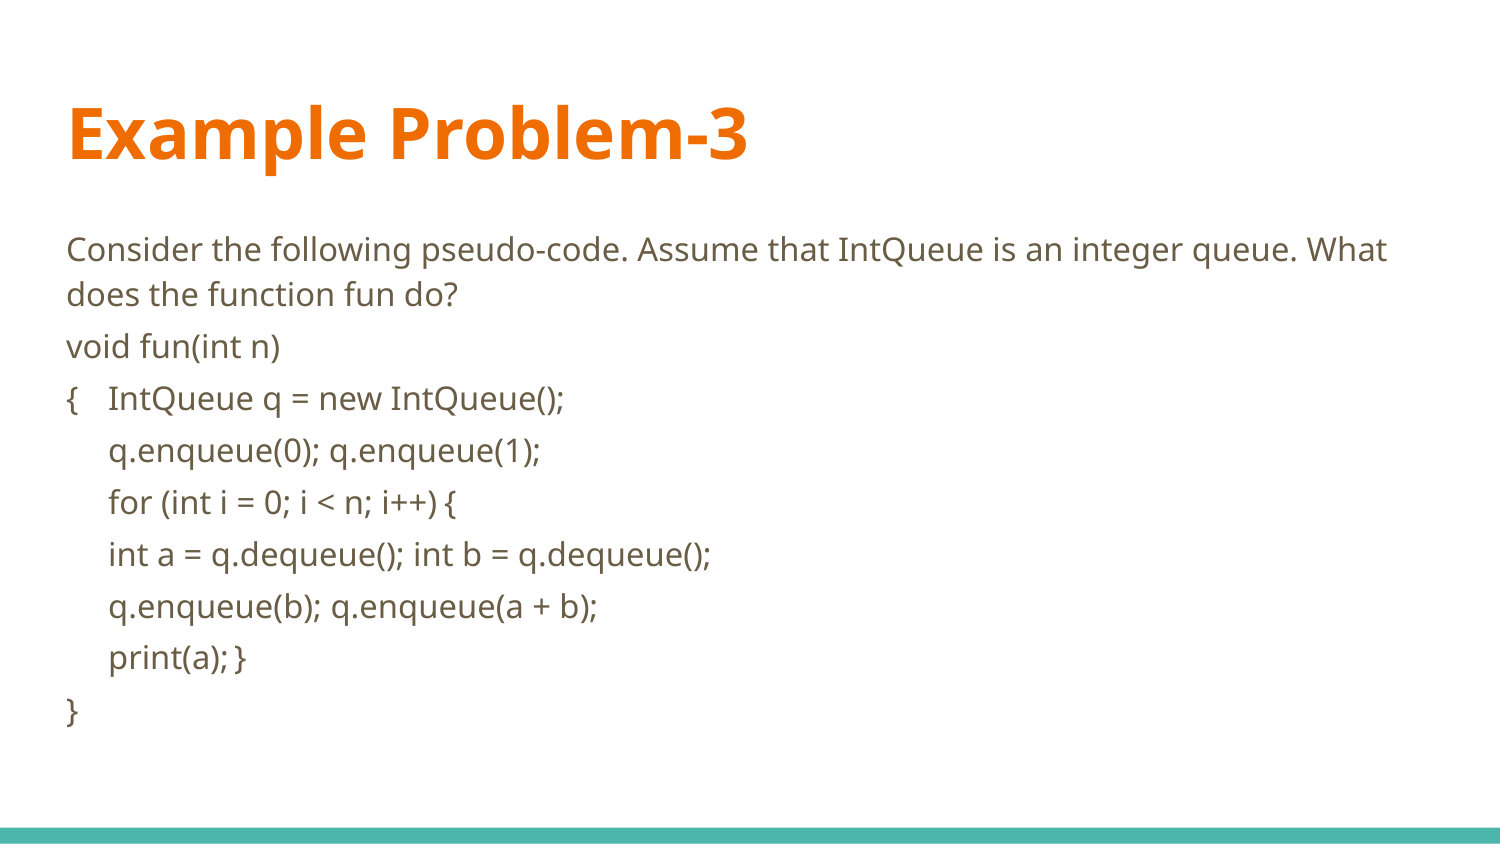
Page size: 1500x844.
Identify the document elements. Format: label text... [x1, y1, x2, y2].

list Consider the following pseudo-code. Assume that IntQueue is an integer queue. What does the function fun do? void fun(int n) { IntQueue q = new IntQueue(); q.enqueue(0); q.enqueue(1); for (int i = 0; i < n; i++) { int a = q.dequeue(); int b = q.dequeue(); q.enqueue(b); q.enqueue(a + b); print(a); } } [51, 207, 1449, 750]
title Example Problem-3 [51, 72, 1449, 189]
